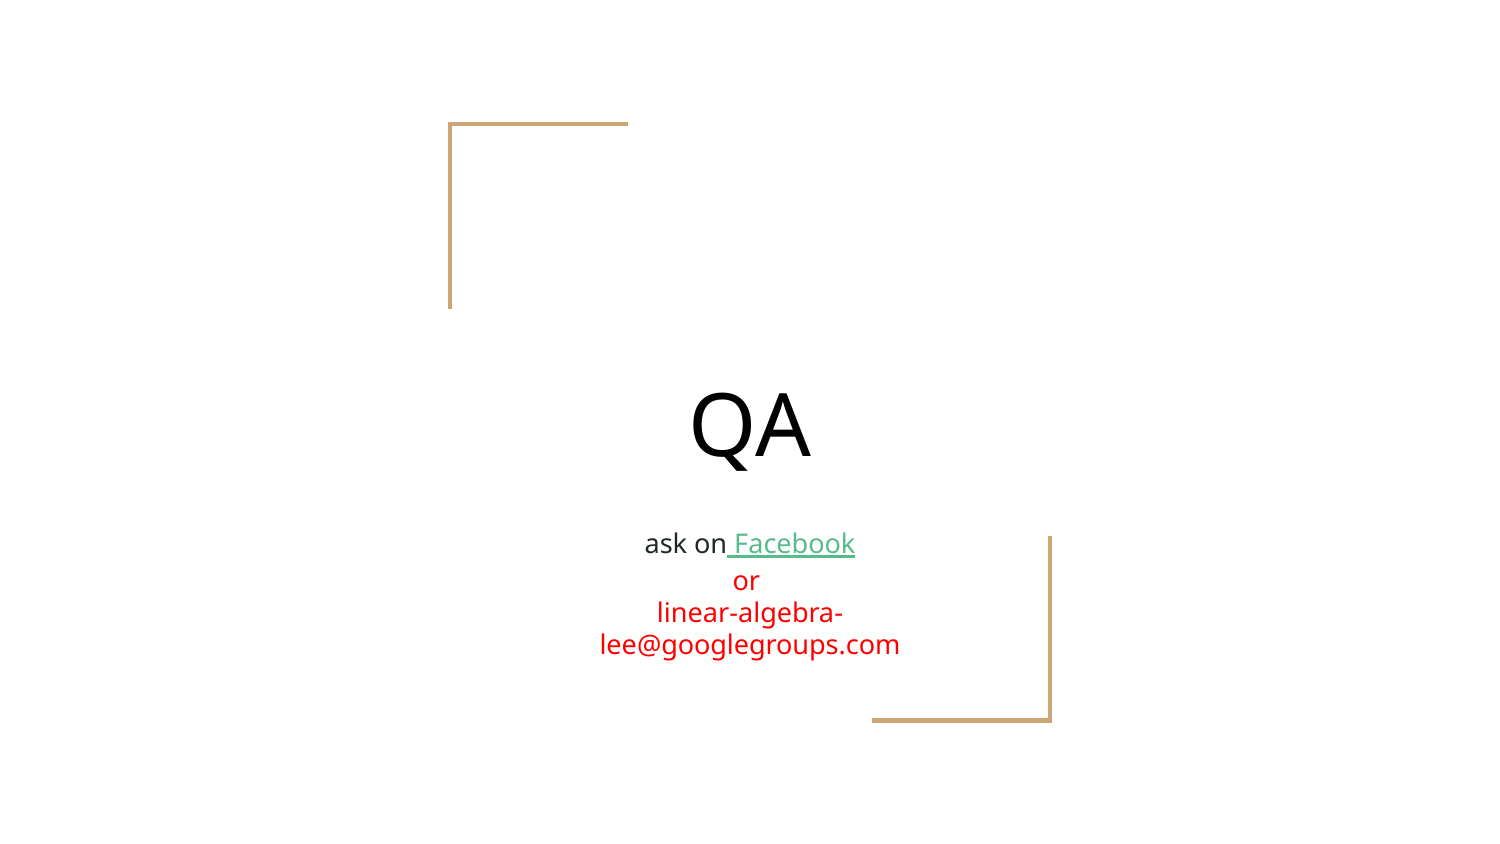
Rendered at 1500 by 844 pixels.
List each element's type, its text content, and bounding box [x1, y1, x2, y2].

subtitle ask on Facebook or linear-algebra-lee@googlegroups.com [499, 511, 1001, 627]
title QA [499, 236, 1001, 490]
